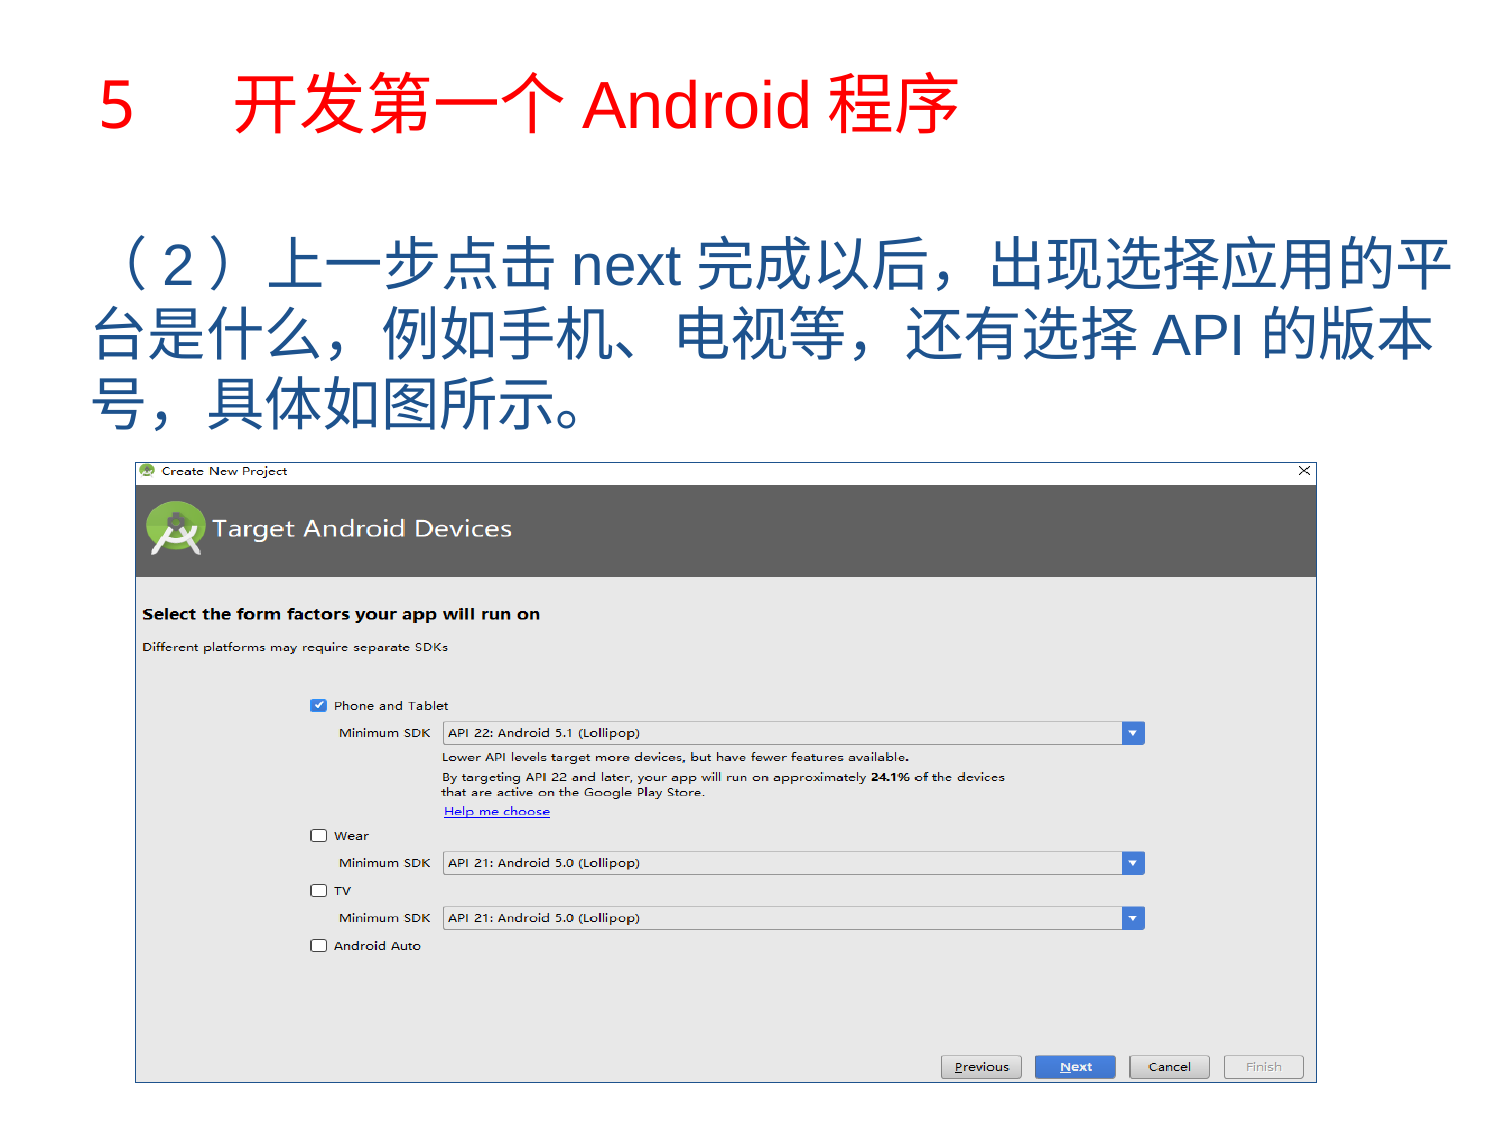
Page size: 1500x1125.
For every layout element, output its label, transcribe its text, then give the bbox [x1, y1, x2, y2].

picture [135, 462, 1318, 1083]
text_box 5 开发第一个Android程序 [82, 54, 977, 150]
list （2）上一步点击next完成以后，出现选择应用的平台是什么，例如手机、电视等，还有选择API的版本号，具体如图所示。 [75, 219, 1500, 461]
